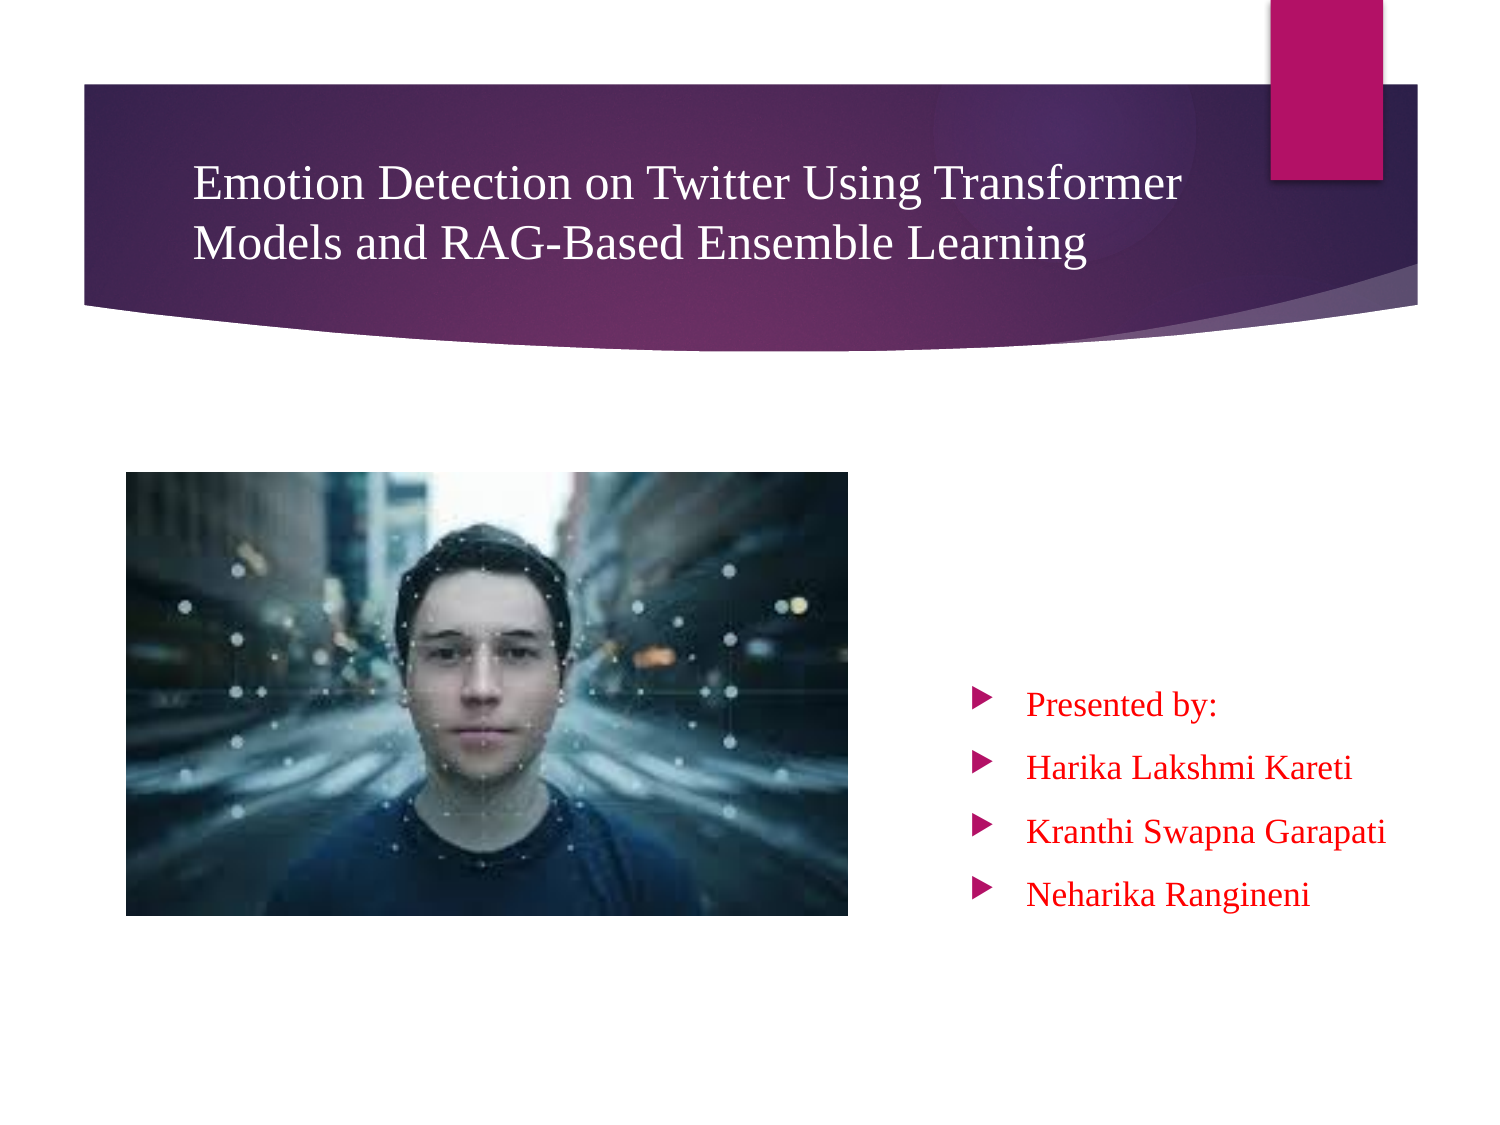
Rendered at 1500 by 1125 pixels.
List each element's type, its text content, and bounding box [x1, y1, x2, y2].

list Presented by: Harika Lakshmi Kareti Kranthi Swapna Garapati Neharika Rangineni [954, 400, 1421, 941]
title Emotion Detection on Twitter Using Transformer Models and RAG-Based Ensemble Learning [177, 86, 1236, 333]
picture [125, 471, 849, 916]
